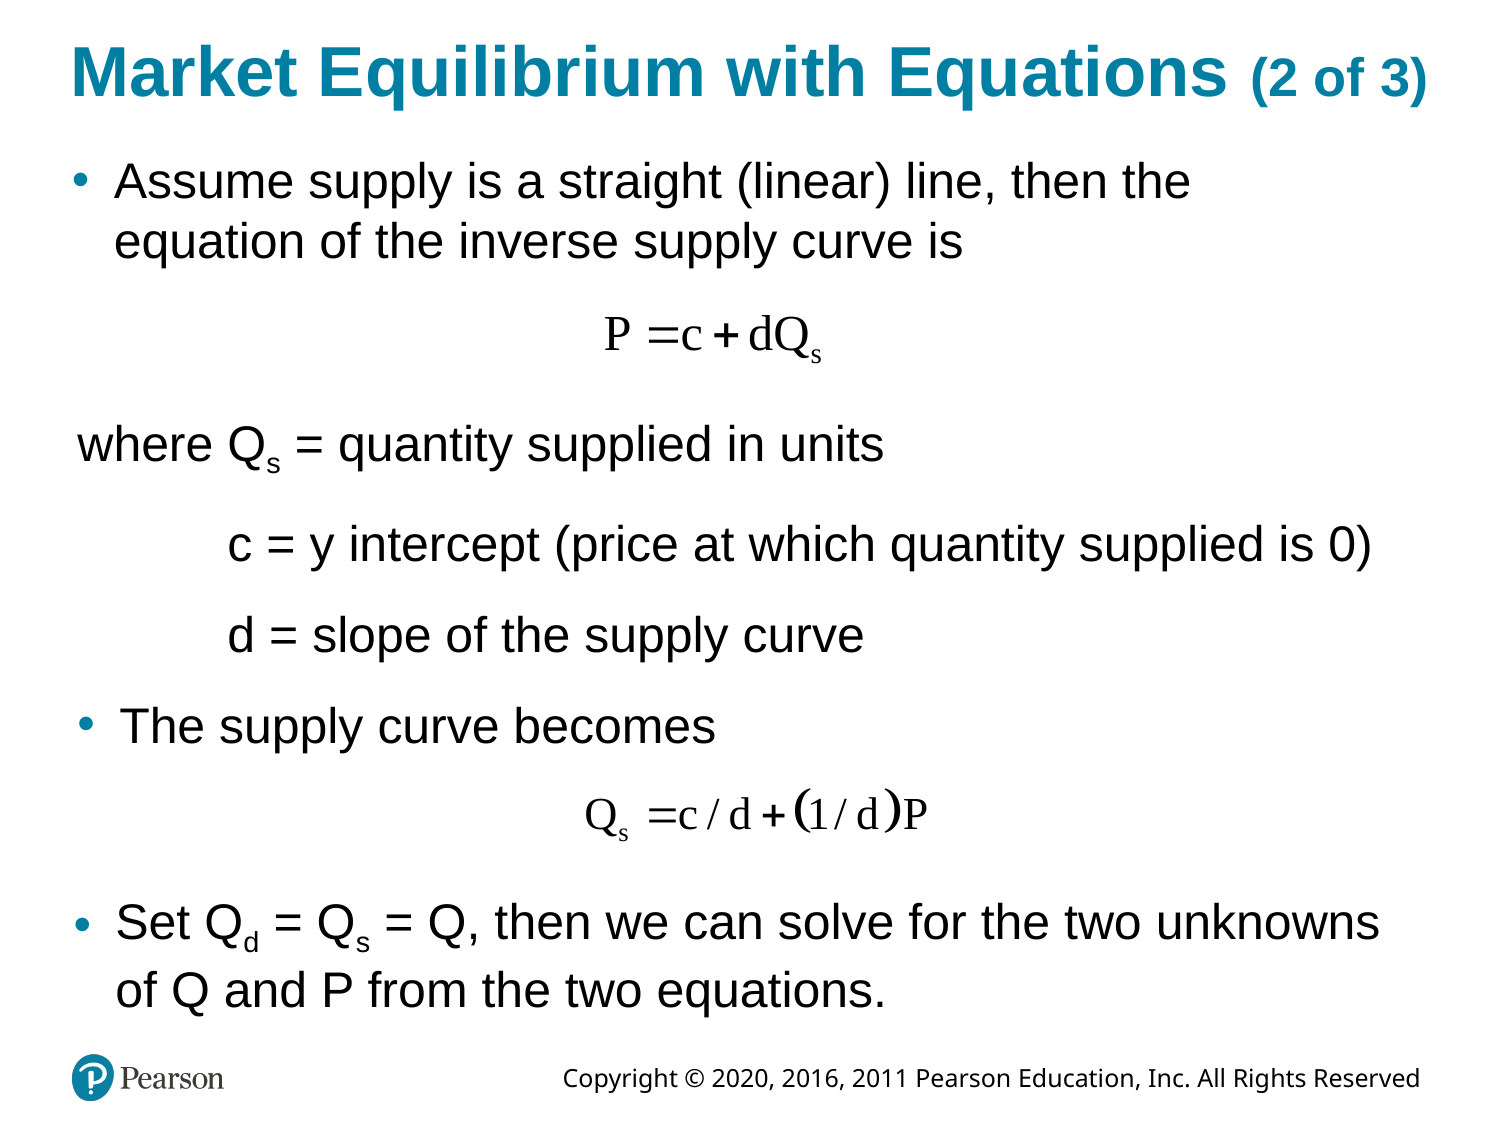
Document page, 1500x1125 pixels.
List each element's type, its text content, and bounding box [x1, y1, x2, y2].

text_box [598, 304, 829, 371]
list Assume supply is a straight (linear) line, then the equation of the inverse supply curve is [56, 133, 1408, 277]
picture [72, 1054, 88, 1070]
list where Qs = quantity supplied in units c = y intercept (price at which quantity supplied is 0) d = slope of the supply curve The supply curve becomes [62, 396, 1413, 759]
list Set Qd = Qs = Q, then we can solve for the two unknowns of Q and P from the two equations. [58, 874, 1408, 1028]
picture [98, 1054, 224, 1101]
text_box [580, 783, 933, 853]
picture [72, 1087, 83, 1101]
picture [80, 1063, 106, 1088]
title Market Equilibrium with Equations (2 of 3) [55, 22, 1459, 115]
